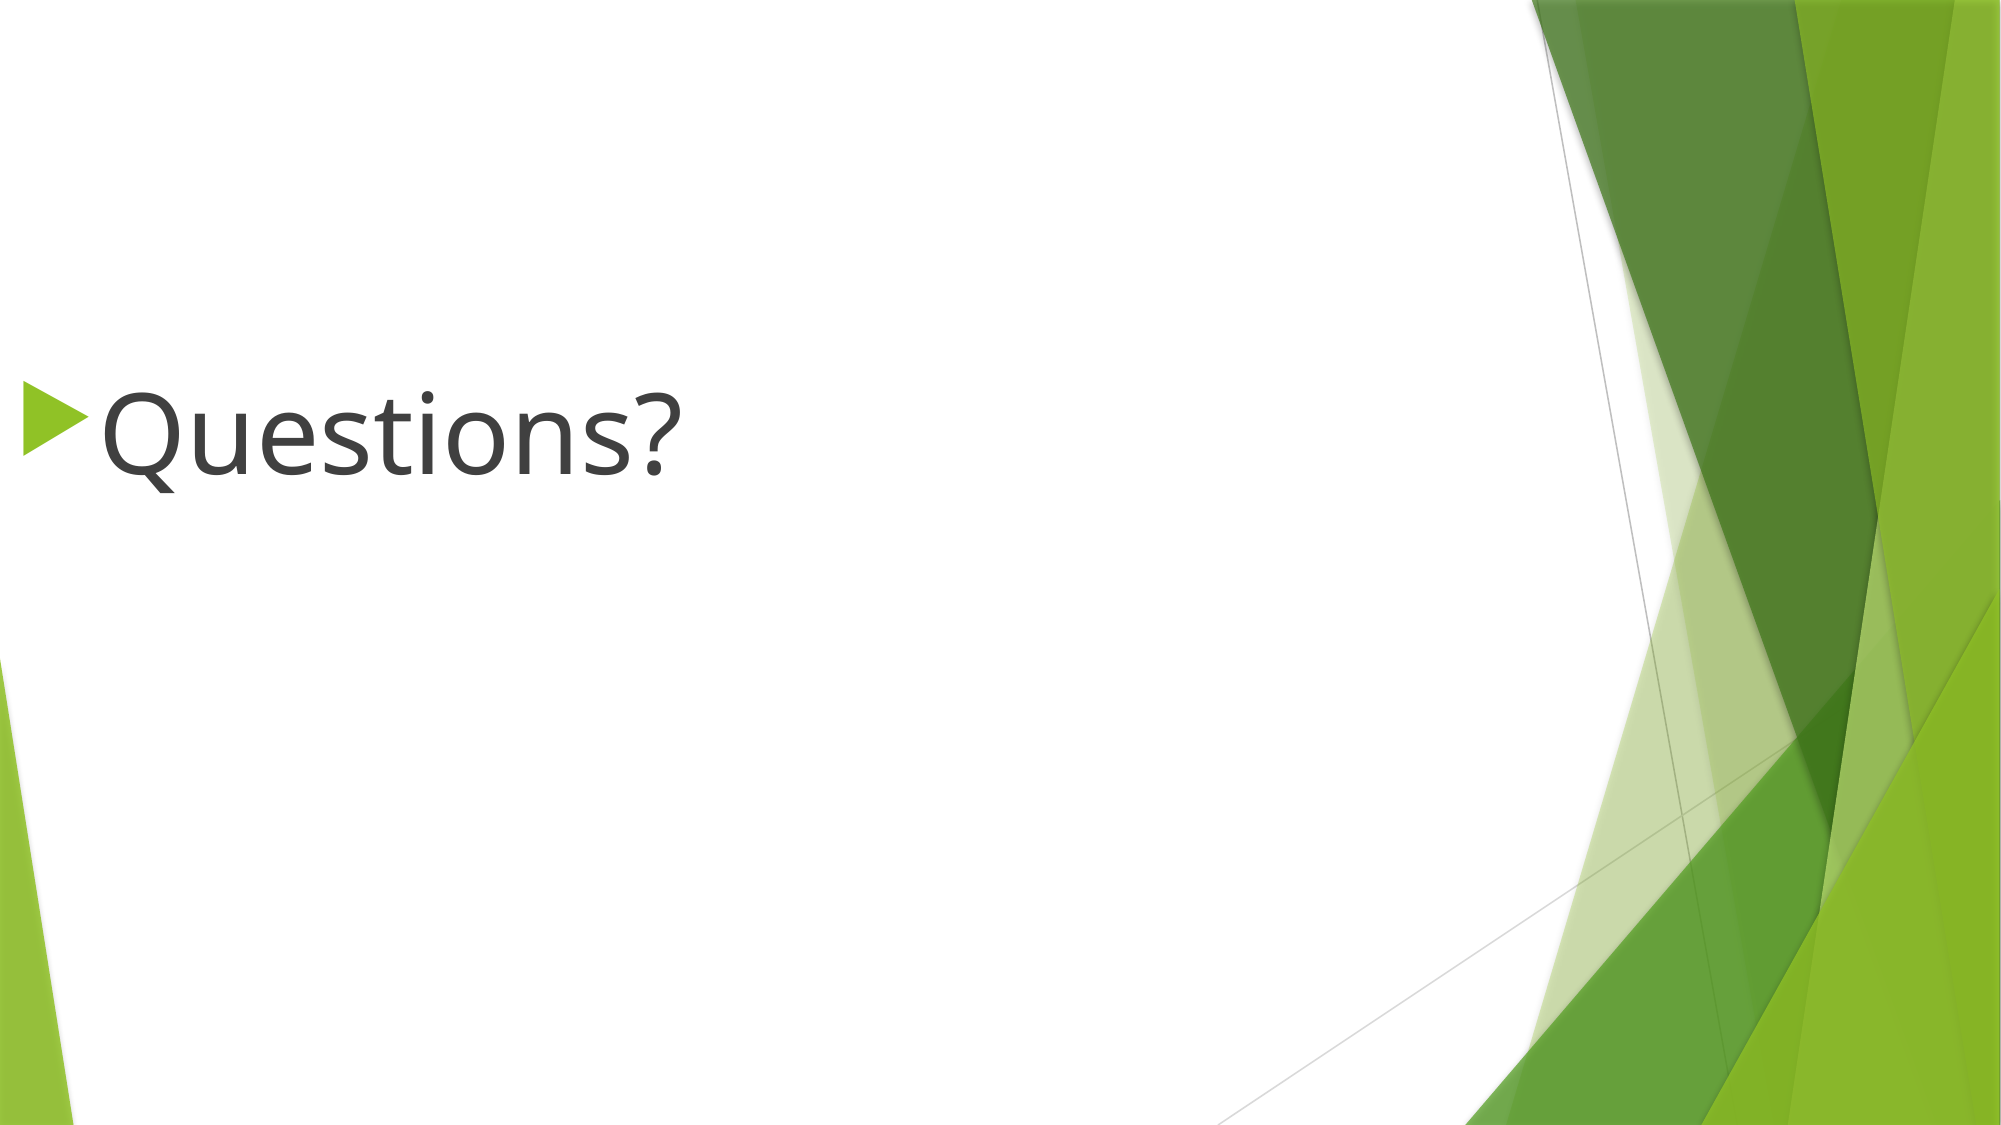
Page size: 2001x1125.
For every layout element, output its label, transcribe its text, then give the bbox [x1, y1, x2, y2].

list Questions? [0, 354, 1411, 992]
